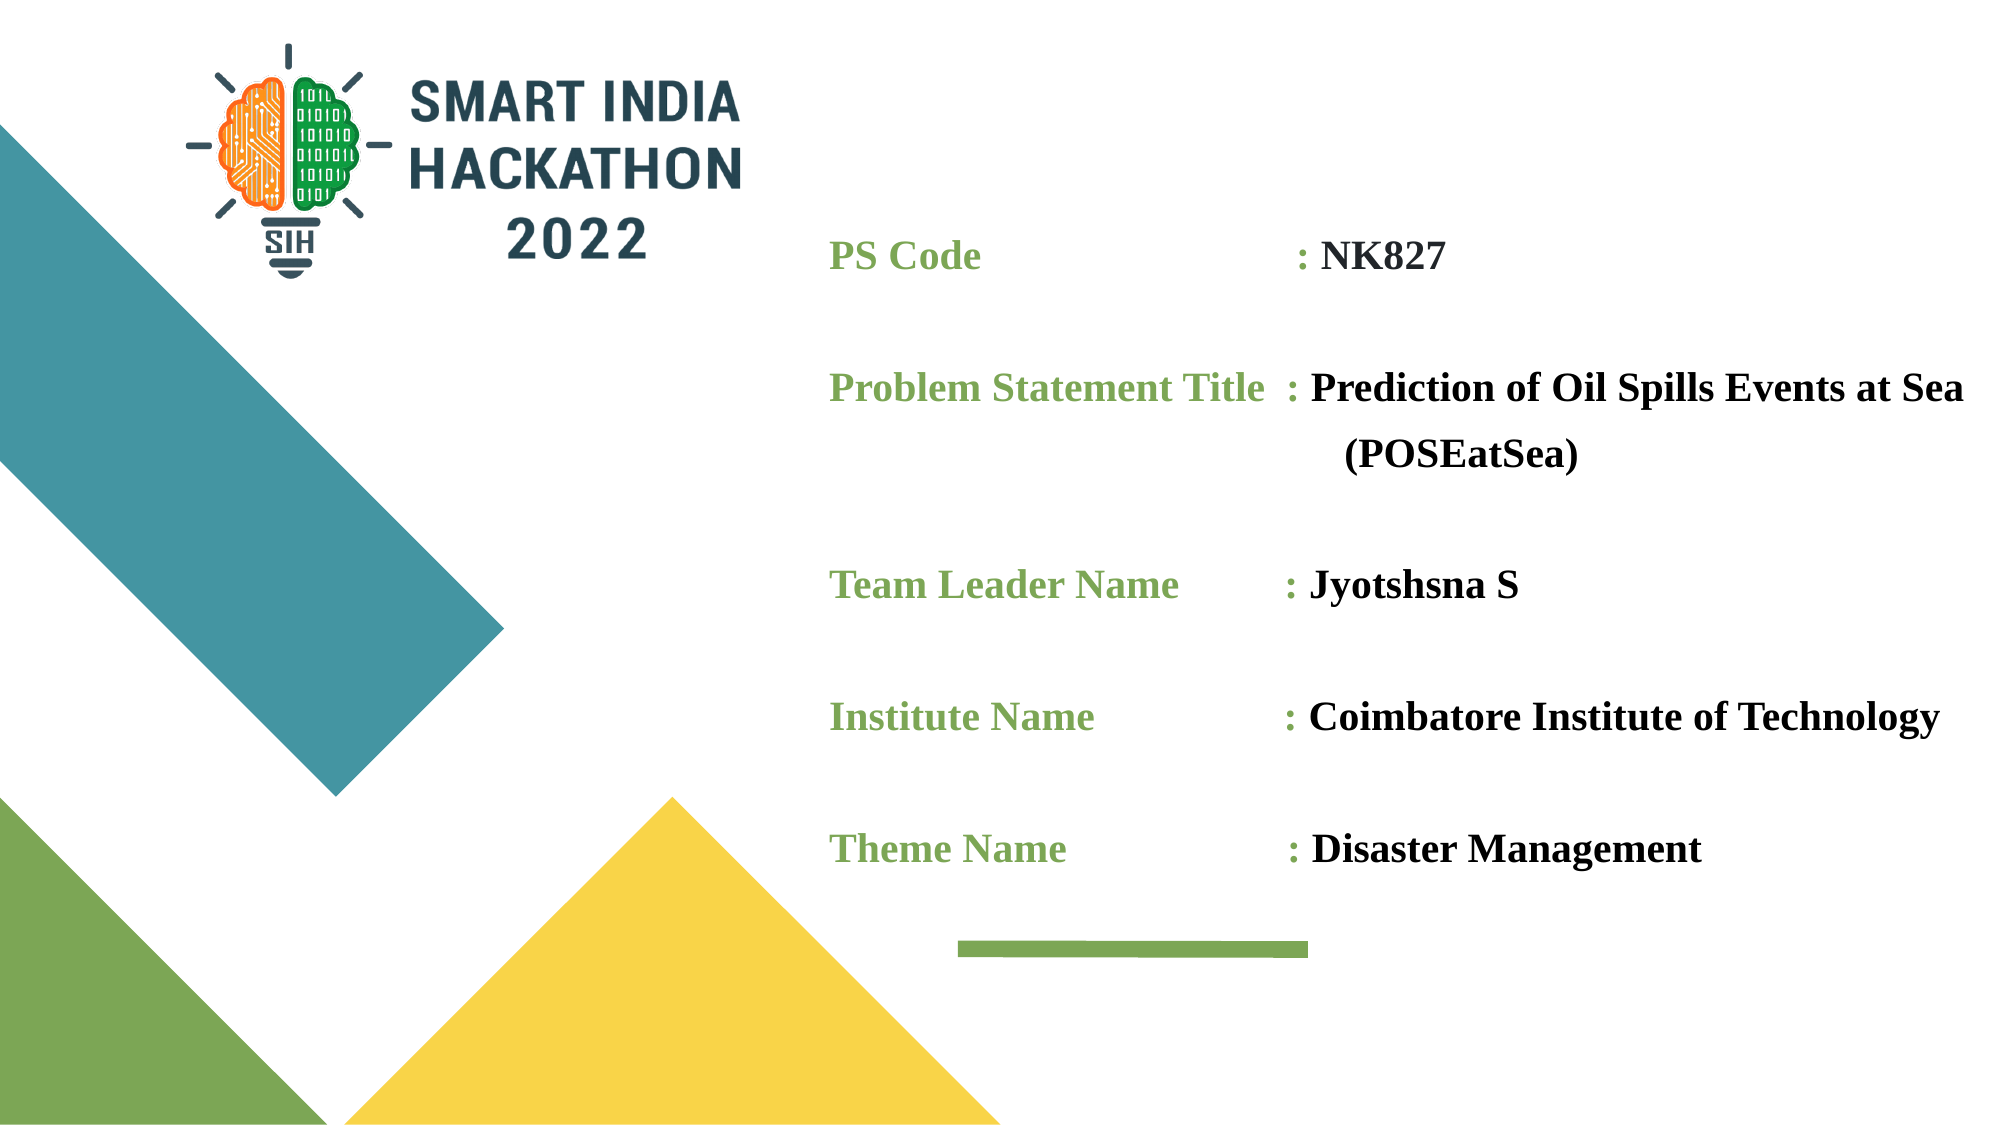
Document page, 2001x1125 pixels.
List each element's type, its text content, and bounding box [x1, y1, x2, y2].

picture [182, 40, 746, 283]
list PS Code : NK827 Problem Statement Title : Prediction of Oil Spills Events at Sea (POSEatSea) Team Leader Name : Jyotshsna S Institute Name : Coimbatore Institute of Technology Theme Name : Disaster Management [829, 233, 2000, 892]
